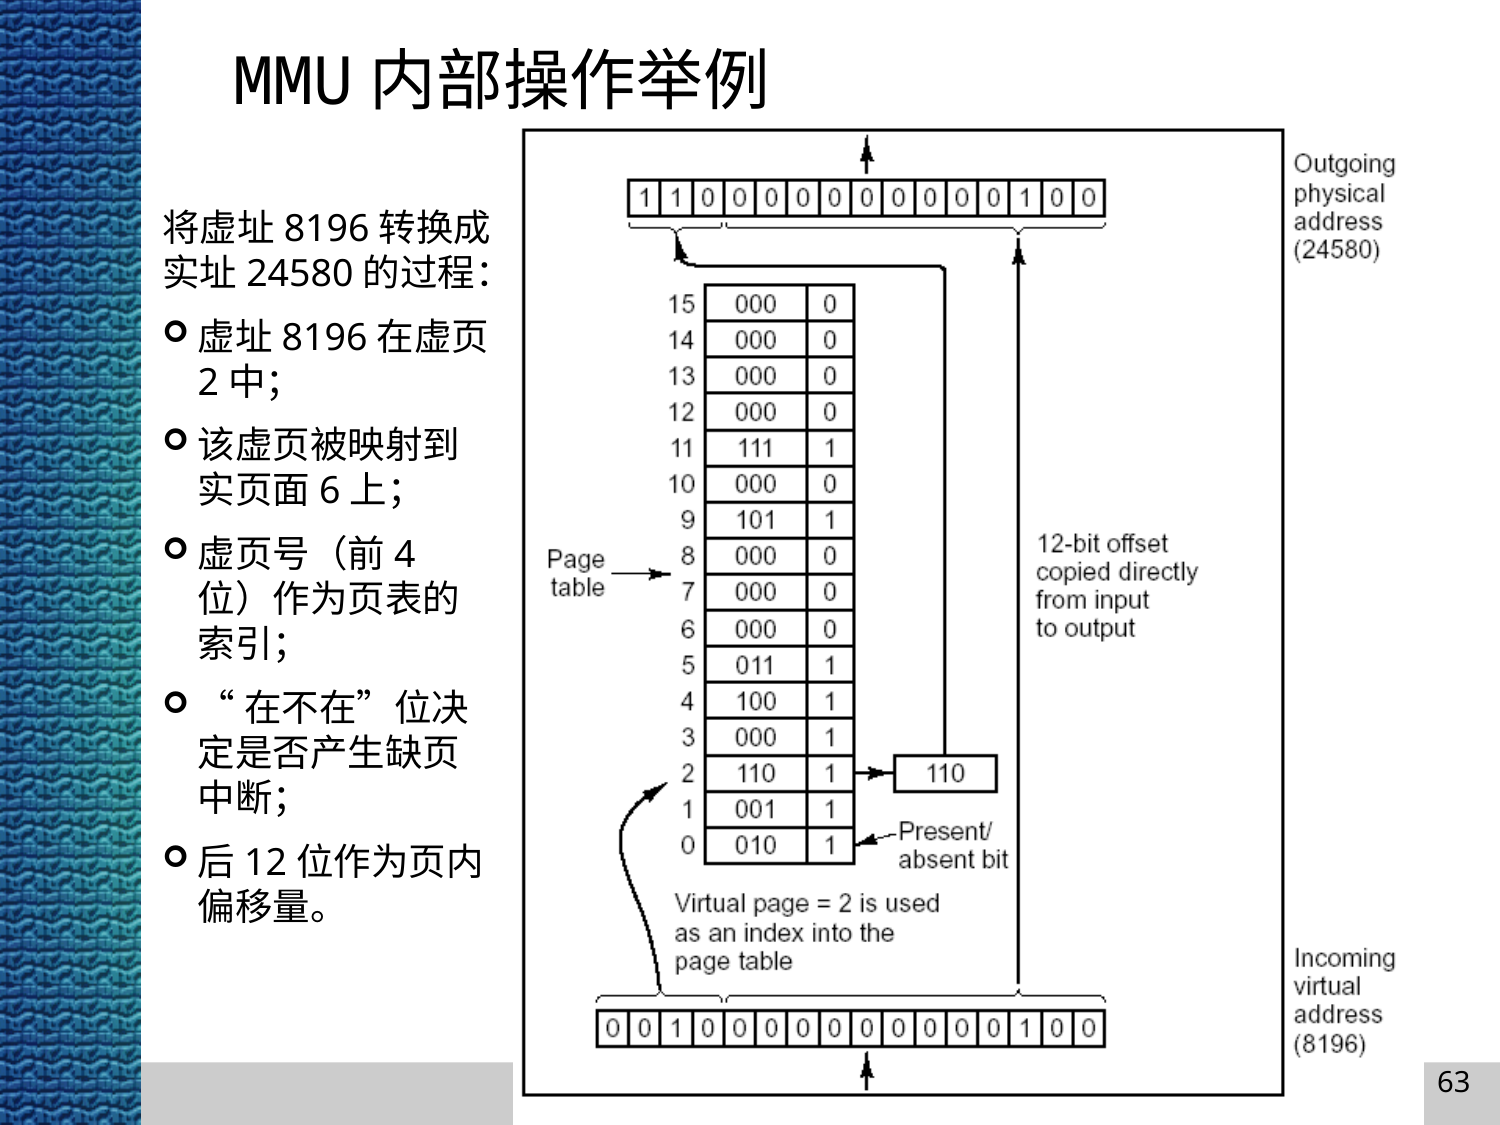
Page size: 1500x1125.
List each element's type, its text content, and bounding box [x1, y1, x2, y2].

text_box 将虚址8196转换成实址24580的过程： 虚址8196在虚页2中； 该虚页被映射到实页面6上； 虚页号（前4位）作为页表的索引； “在不在”位决定是否产生缺页中断； 后12位作为页内偏移量。 [147, 196, 507, 935]
picture [513, 121, 1424, 1125]
text_box 63 [1428, 1056, 1486, 1123]
picture [0, 0, 141, 1125]
text_box MMU内部操作举例 [147, 30, 857, 126]
